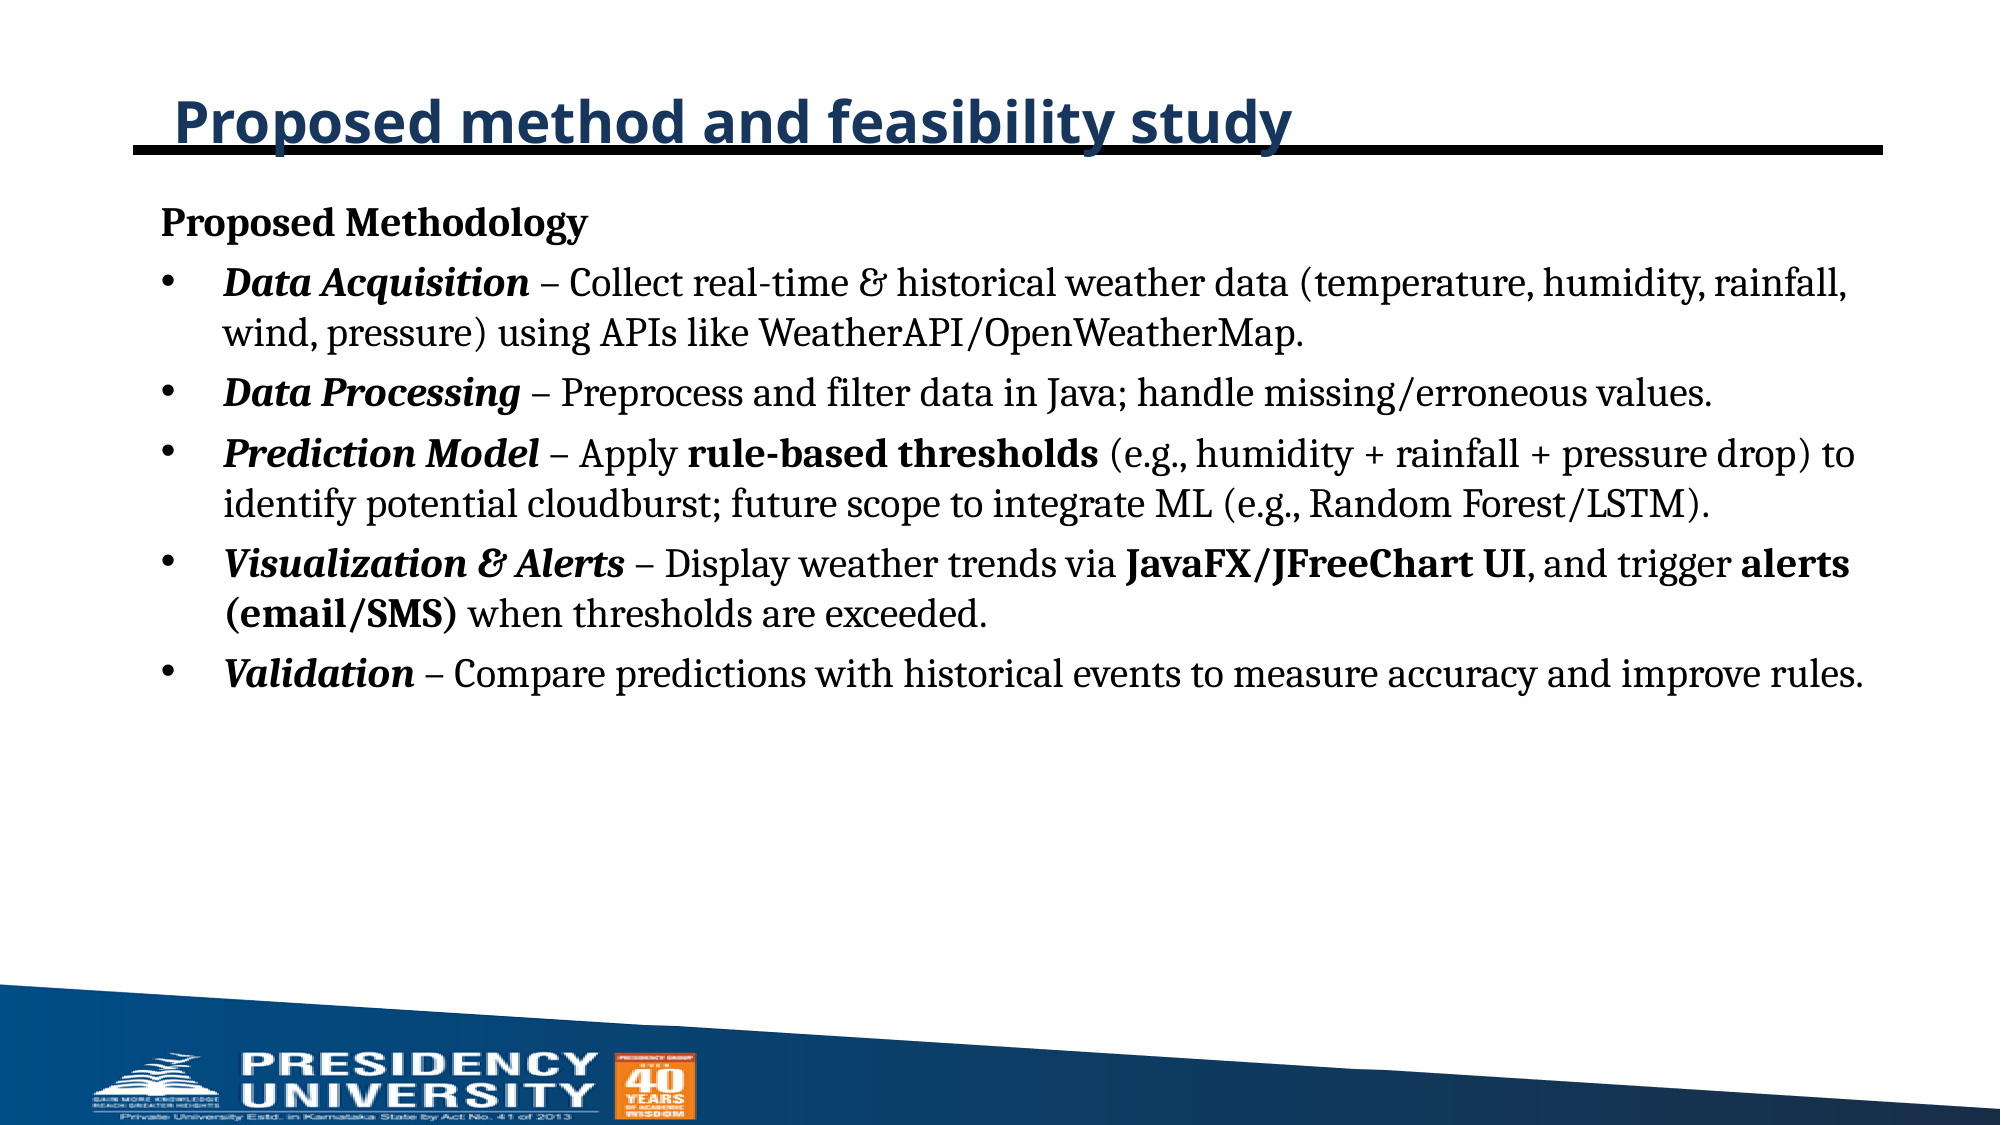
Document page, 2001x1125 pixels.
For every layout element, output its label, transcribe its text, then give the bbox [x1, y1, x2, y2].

title Proposed method and feasibility study [133, 45, 1884, 125]
list Proposed Methodology Data Acquisition – Collect real-time & historical weather data (temperature, humidity, rainfall, wind, pressure) using APIs like WeatherAPI/OpenWeatherMap. Data Processing – Preprocess and filter data in Java; handle missing/erroneous values. Prediction Model – Apply rule-based thresholds (e.g., humidity + rainfall + pressure drop) to identify potential cloudburst; future scope to integrate ML (e.g., Random Forest/LSTM). Visualization & Alerts – Display weather trends via JavaFX/JFreeChart UI, and trigger alerts (email/SMS) when thresholds are exceeded. Validation – Compare predictions with historical events to measure accuracy and improve rules. [133, 187, 1884, 839]
picture [0, 982, 2000, 1125]
